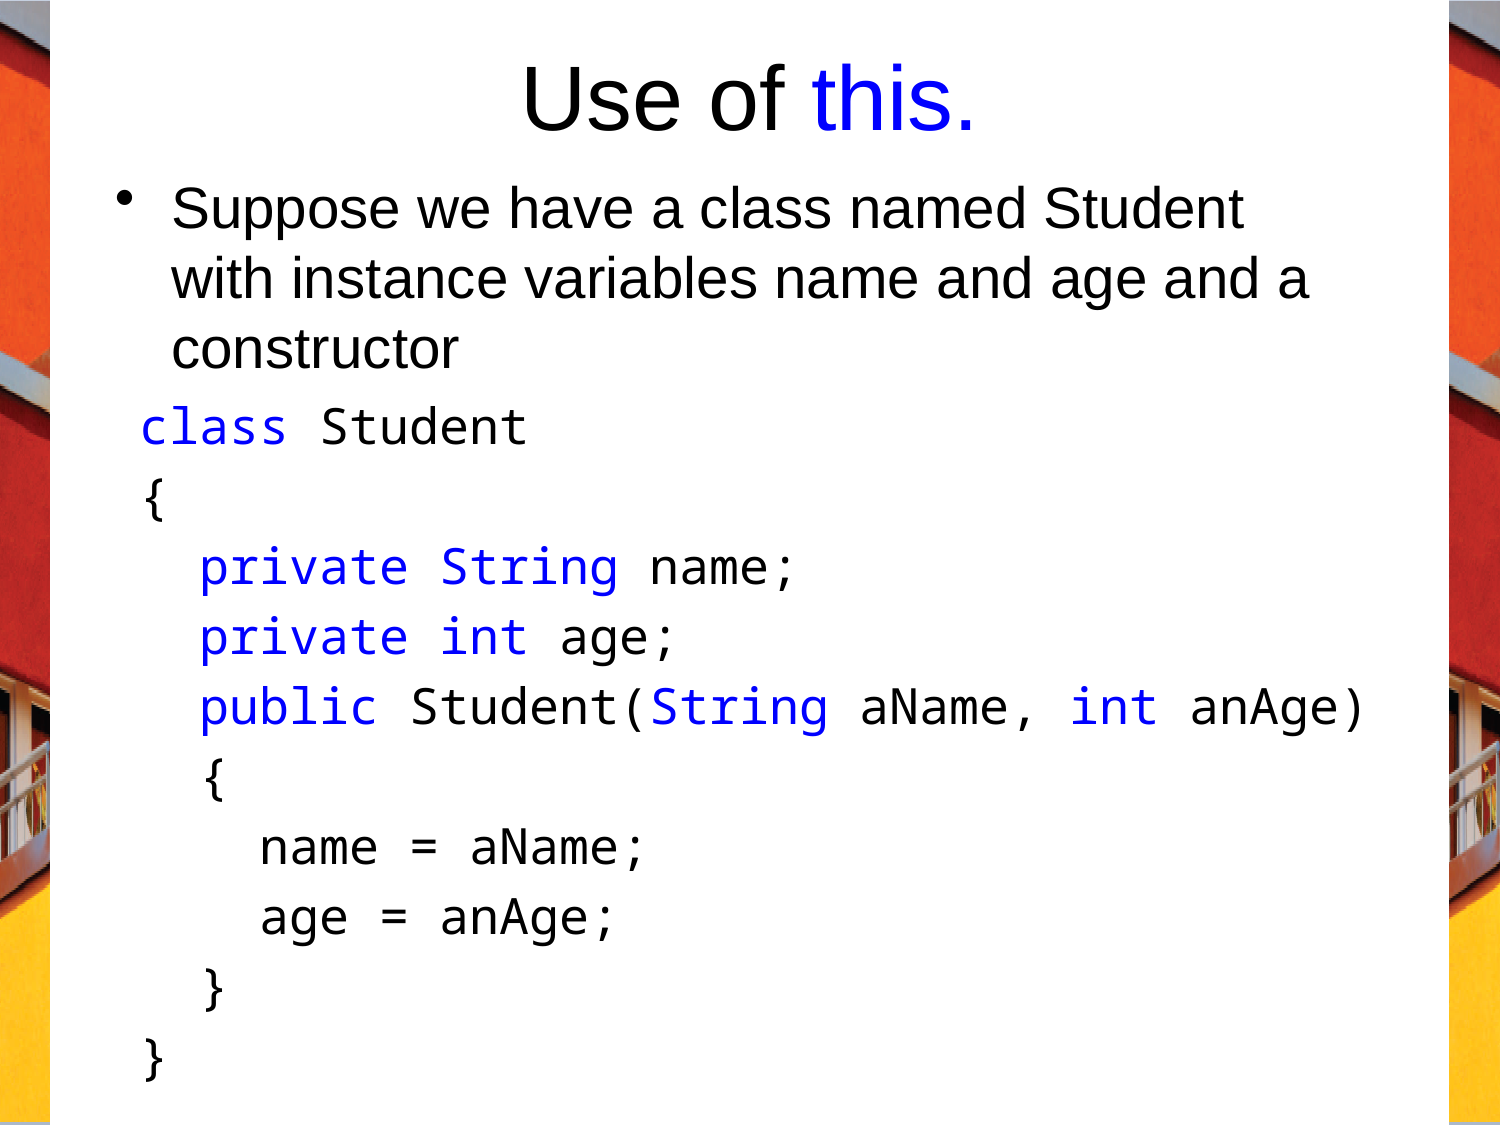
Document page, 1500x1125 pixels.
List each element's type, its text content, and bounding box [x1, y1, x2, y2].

text_box class Student { private String name; private int age; public Student(String aName, int anAge) { name = aName; age = anAge; } } [125, 387, 1425, 1125]
list Suppose we have a class named Student with instance variables name and age and a constructor [99, 162, 1376, 351]
picture [1449, 0, 1500, 1125]
picture [0, 0, 50, 1125]
title Use of this. [112, 0, 1388, 188]
